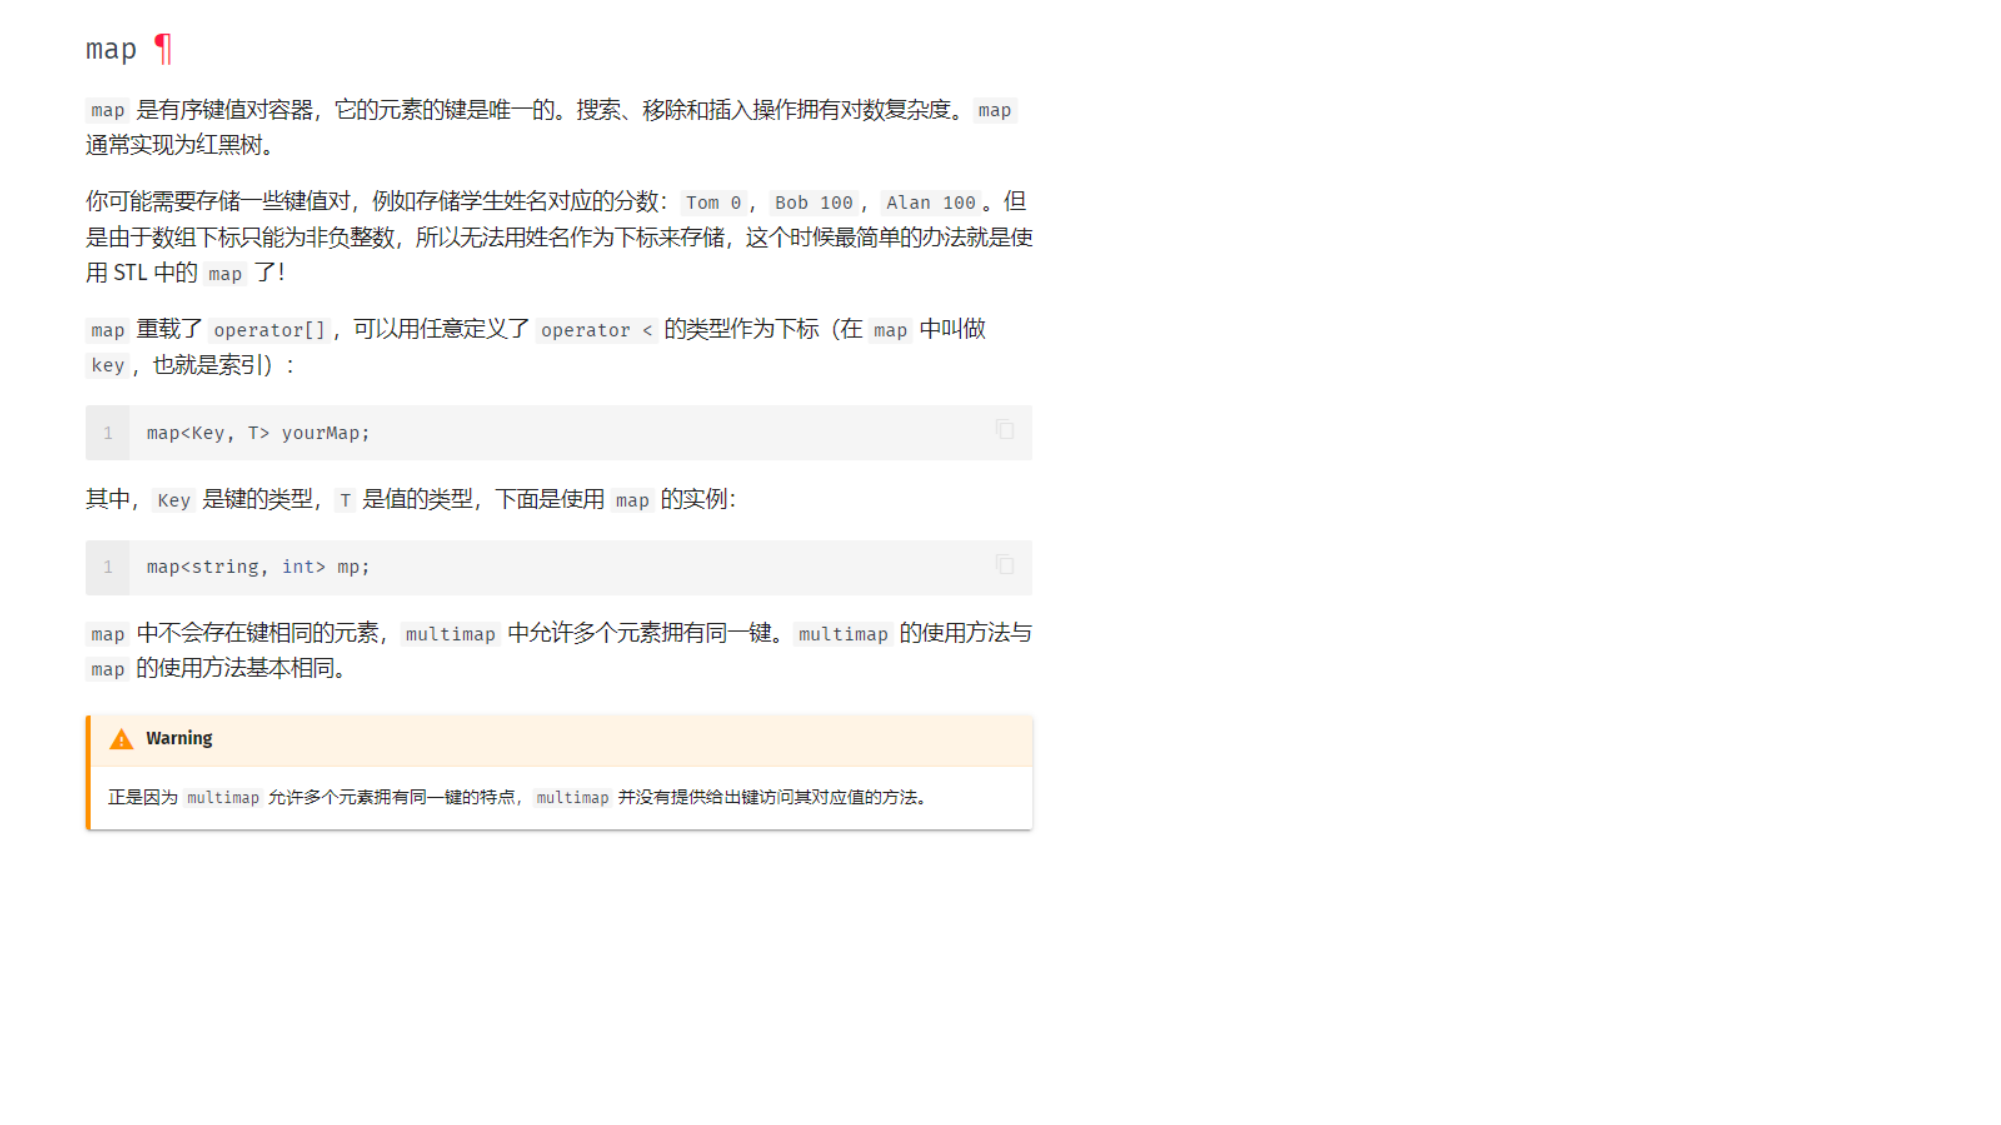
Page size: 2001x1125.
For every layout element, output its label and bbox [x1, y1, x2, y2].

picture [27, 25, 1060, 853]
